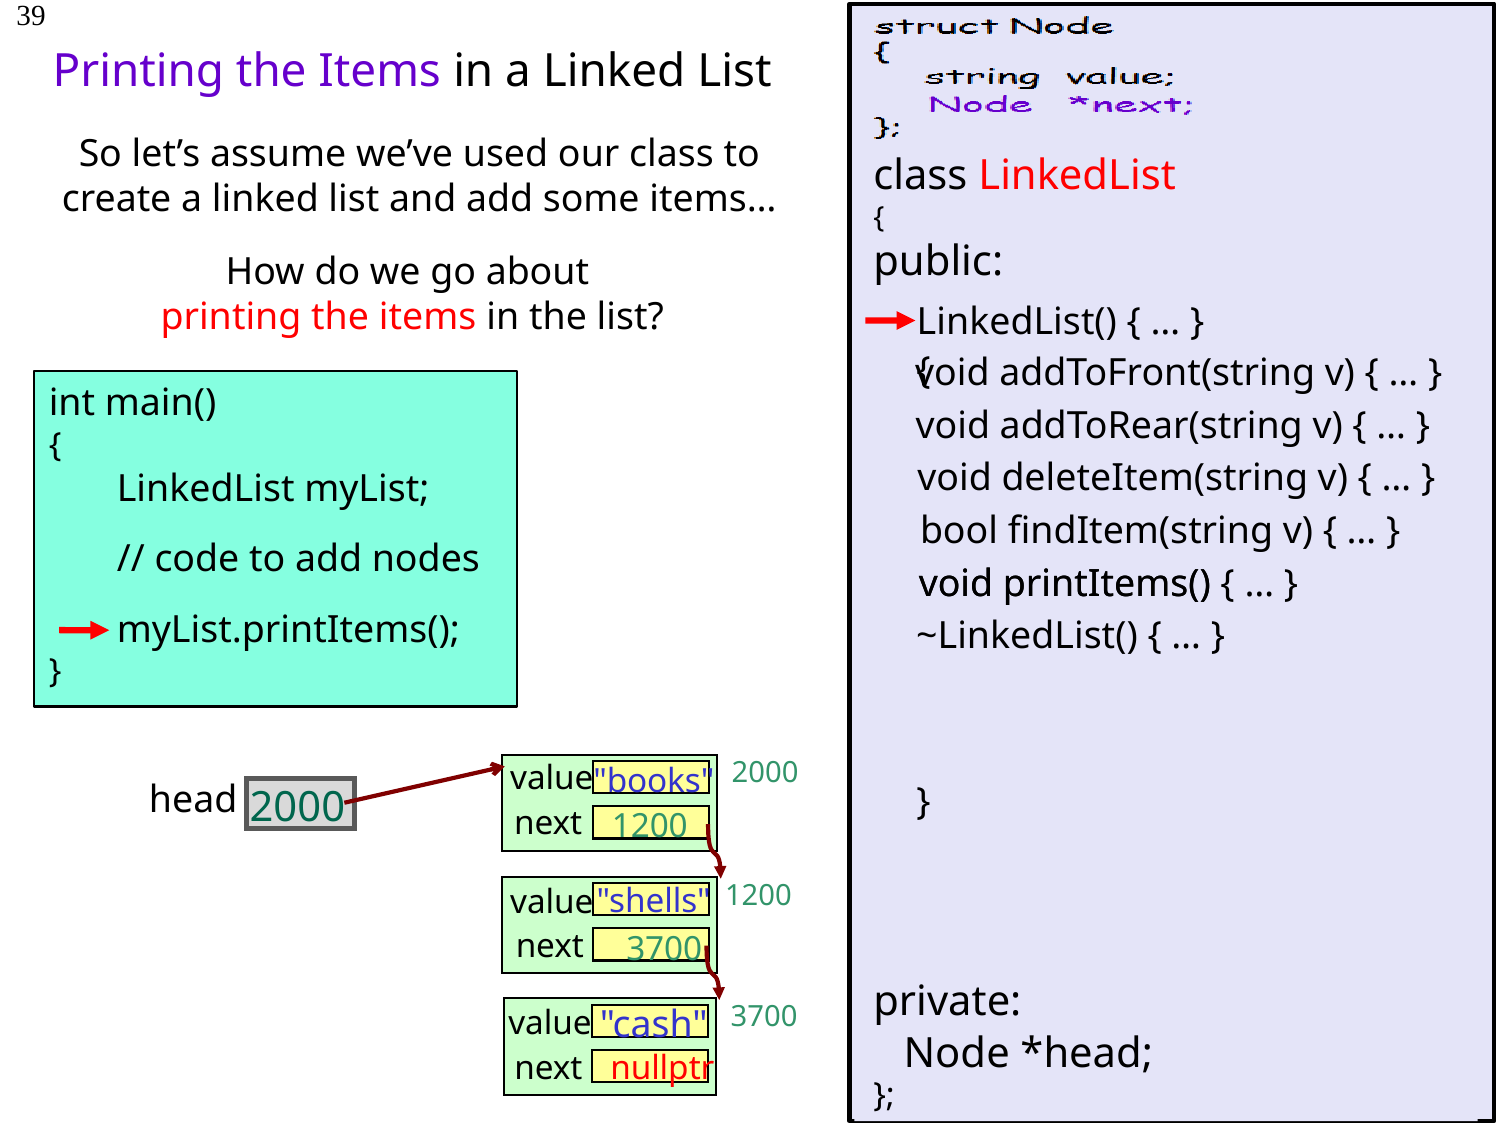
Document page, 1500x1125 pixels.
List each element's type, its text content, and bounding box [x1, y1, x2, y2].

text_box void printItems() [946, 551, 1500, 611]
text_box ~LinkedList() { … } [946, 611, 1406, 664]
text_box void addToFront(string v) { … } [946, 340, 1500, 393]
slide_number 39 [0, 0, 37, 65]
text_box bool findItem(string v) { … } [946, 498, 1500, 551]
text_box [344, 746, 821, 1101]
text_box class LinkedList { public: private: }; [858, 140, 1500, 1121]
picture [863, 12, 1441, 142]
text_box { } [901, 338, 946, 875]
text_box void addToRear(string v) { … } [946, 393, 1500, 445]
text_box [854, 154, 1478, 1122]
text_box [0, 121, 831, 346]
text_box LinkedList() { … } [901, 289, 1406, 350]
text_box [849, 3, 1495, 1122]
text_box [135, 766, 339, 829]
text_box Node *head; [888, 1018, 1448, 1084]
title Printing the Items in a Linked List [37, 0, 1313, 163]
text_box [33, 370, 518, 707]
text_box [865, 314, 916, 327]
text_box void deleteItem(string v) { … } [946, 445, 1500, 498]
